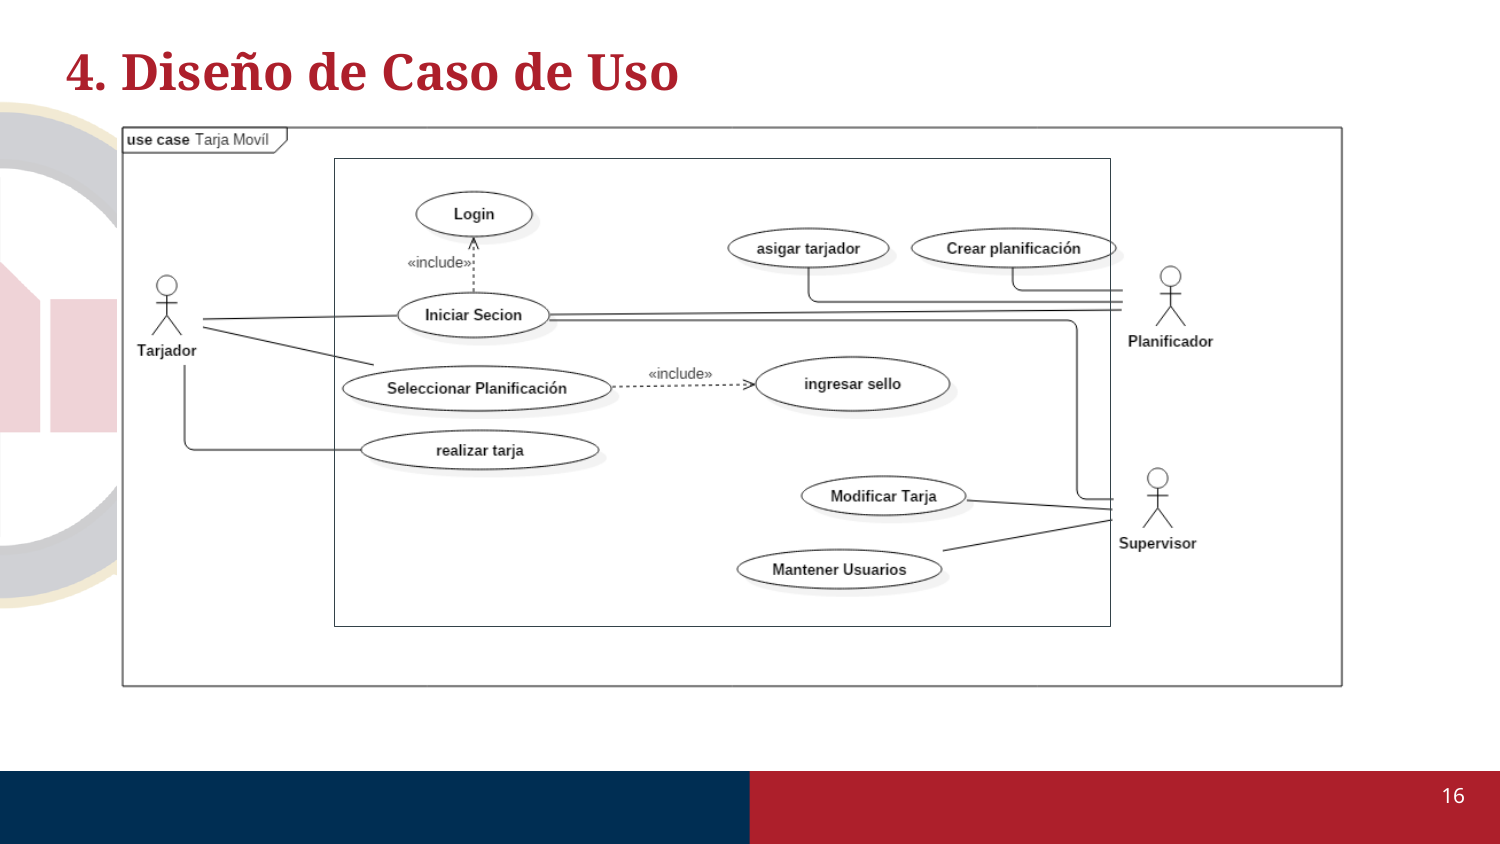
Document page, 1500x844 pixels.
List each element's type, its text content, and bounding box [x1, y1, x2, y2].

picture [0, 97, 1350, 700]
slide_number 16 [1389, 764, 1480, 830]
picture [0, 771, 1500, 844]
title 4. Diseño de Caso de Uso [51, 34, 936, 116]
